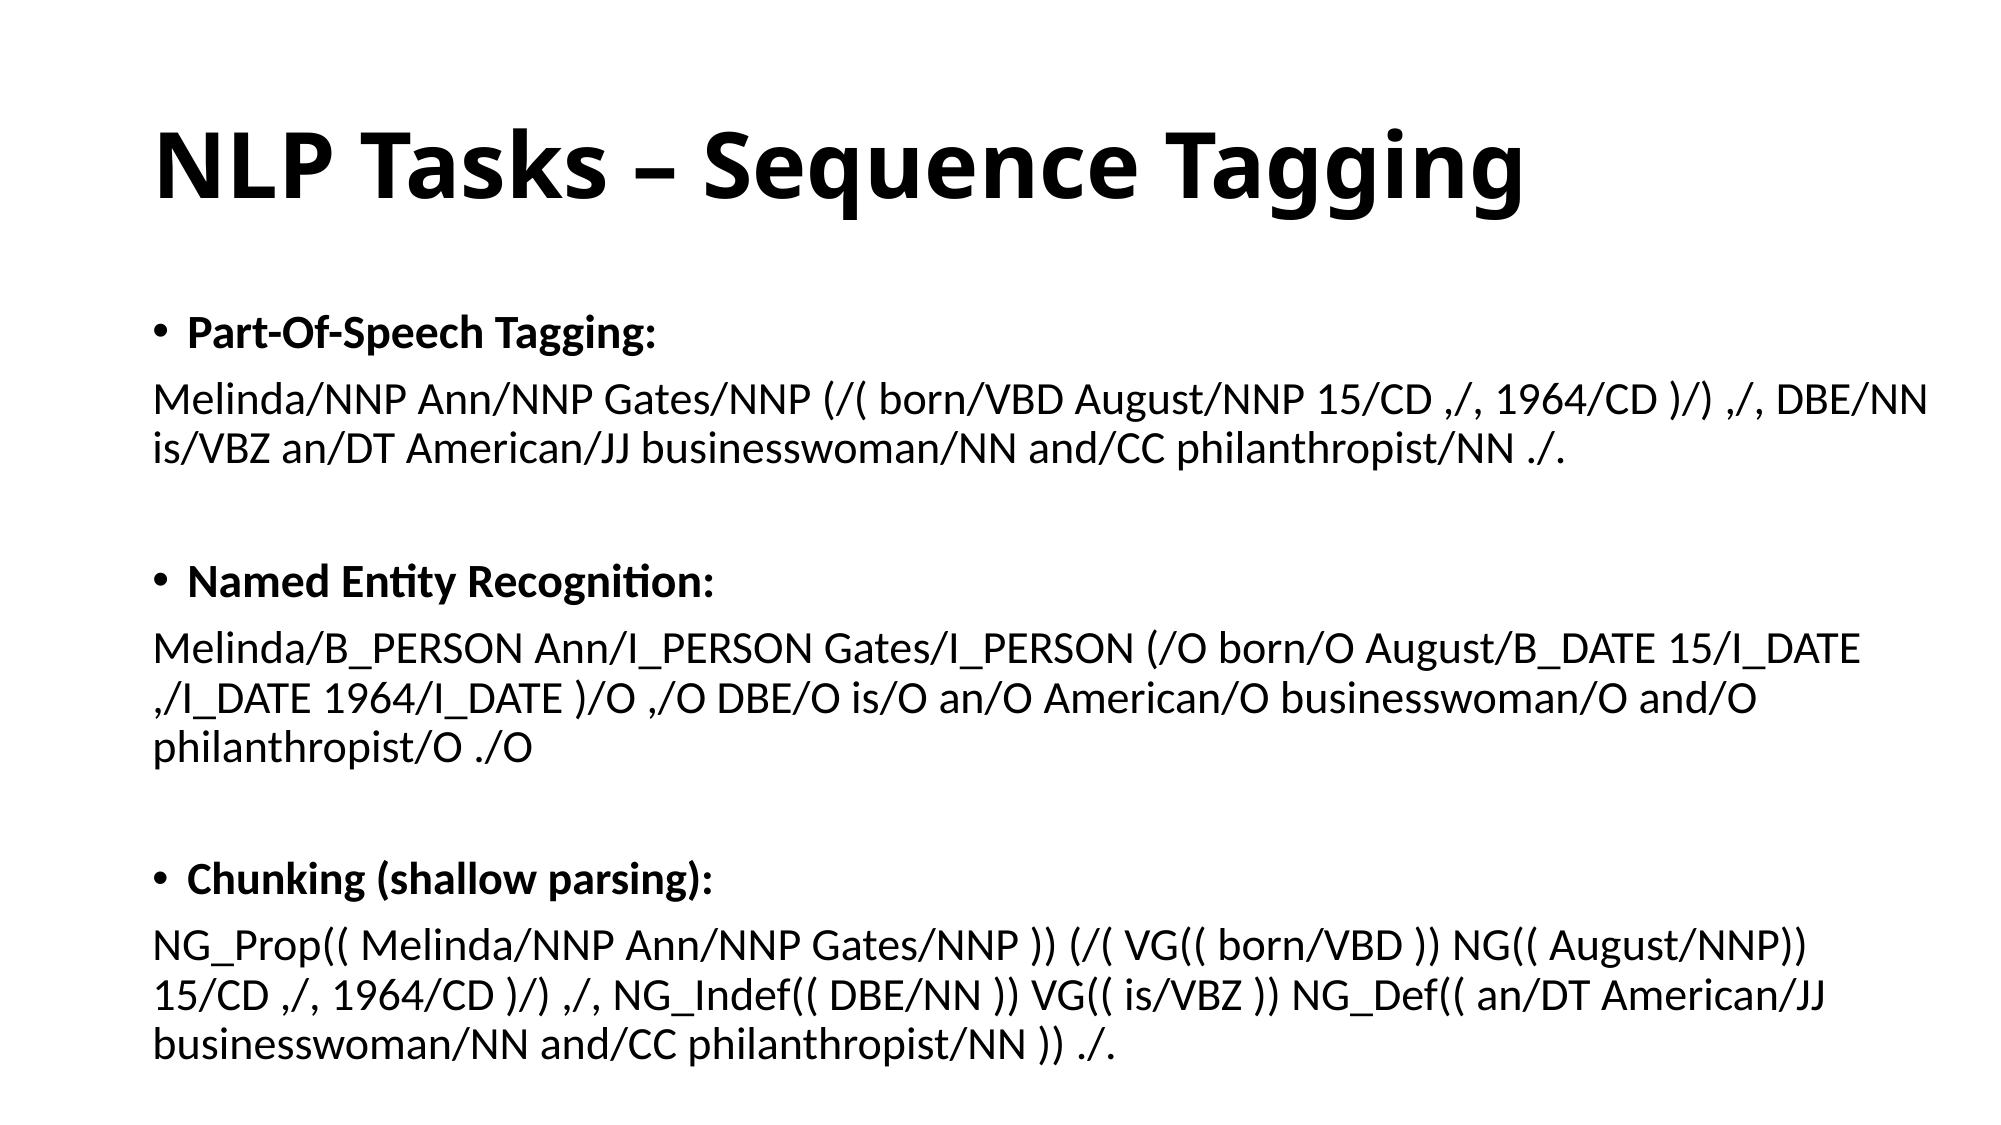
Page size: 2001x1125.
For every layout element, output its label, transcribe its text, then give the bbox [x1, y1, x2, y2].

list Part-Of-Speech Tagging: Melinda/NNP Ann/NNP Gates/NNP (/( born/VBD August/NNP 15/CD ,/, 1964/CD )/) ,/, DBE/NN is/VBZ an/DT American/JJ businesswoman/NN and/CC philanthropist/NN ./. Named Entity Recognition: Melinda/B_PERSON Ann/I_PERSON Gates/I_PERSON (/O born/O August/B_DATE 15/I_DATE ,/I_DATE 1964/I_DATE )/O ,/O DBE/O is/O an/O American/O businesswoman/O and/O philanthropist/O ./O Chunking (shallow parsing): NG_Prop(( Melinda/NNP Ann/NNP Gates/NNP )) (/( VG(( born/VBD )) NG(( August/NNP)) 15/CD ,/, 1964/CD )/) ,/, NG_Indef(( DBE/NN )) VG(( is/VBZ )) NG_Def(( an/DT American/JJ businesswoman/NN and/CC philanthropist/NN )) ./. [137, 299, 1991, 1079]
title NLP Tasks – Sequence Tagging [137, 59, 1863, 278]
